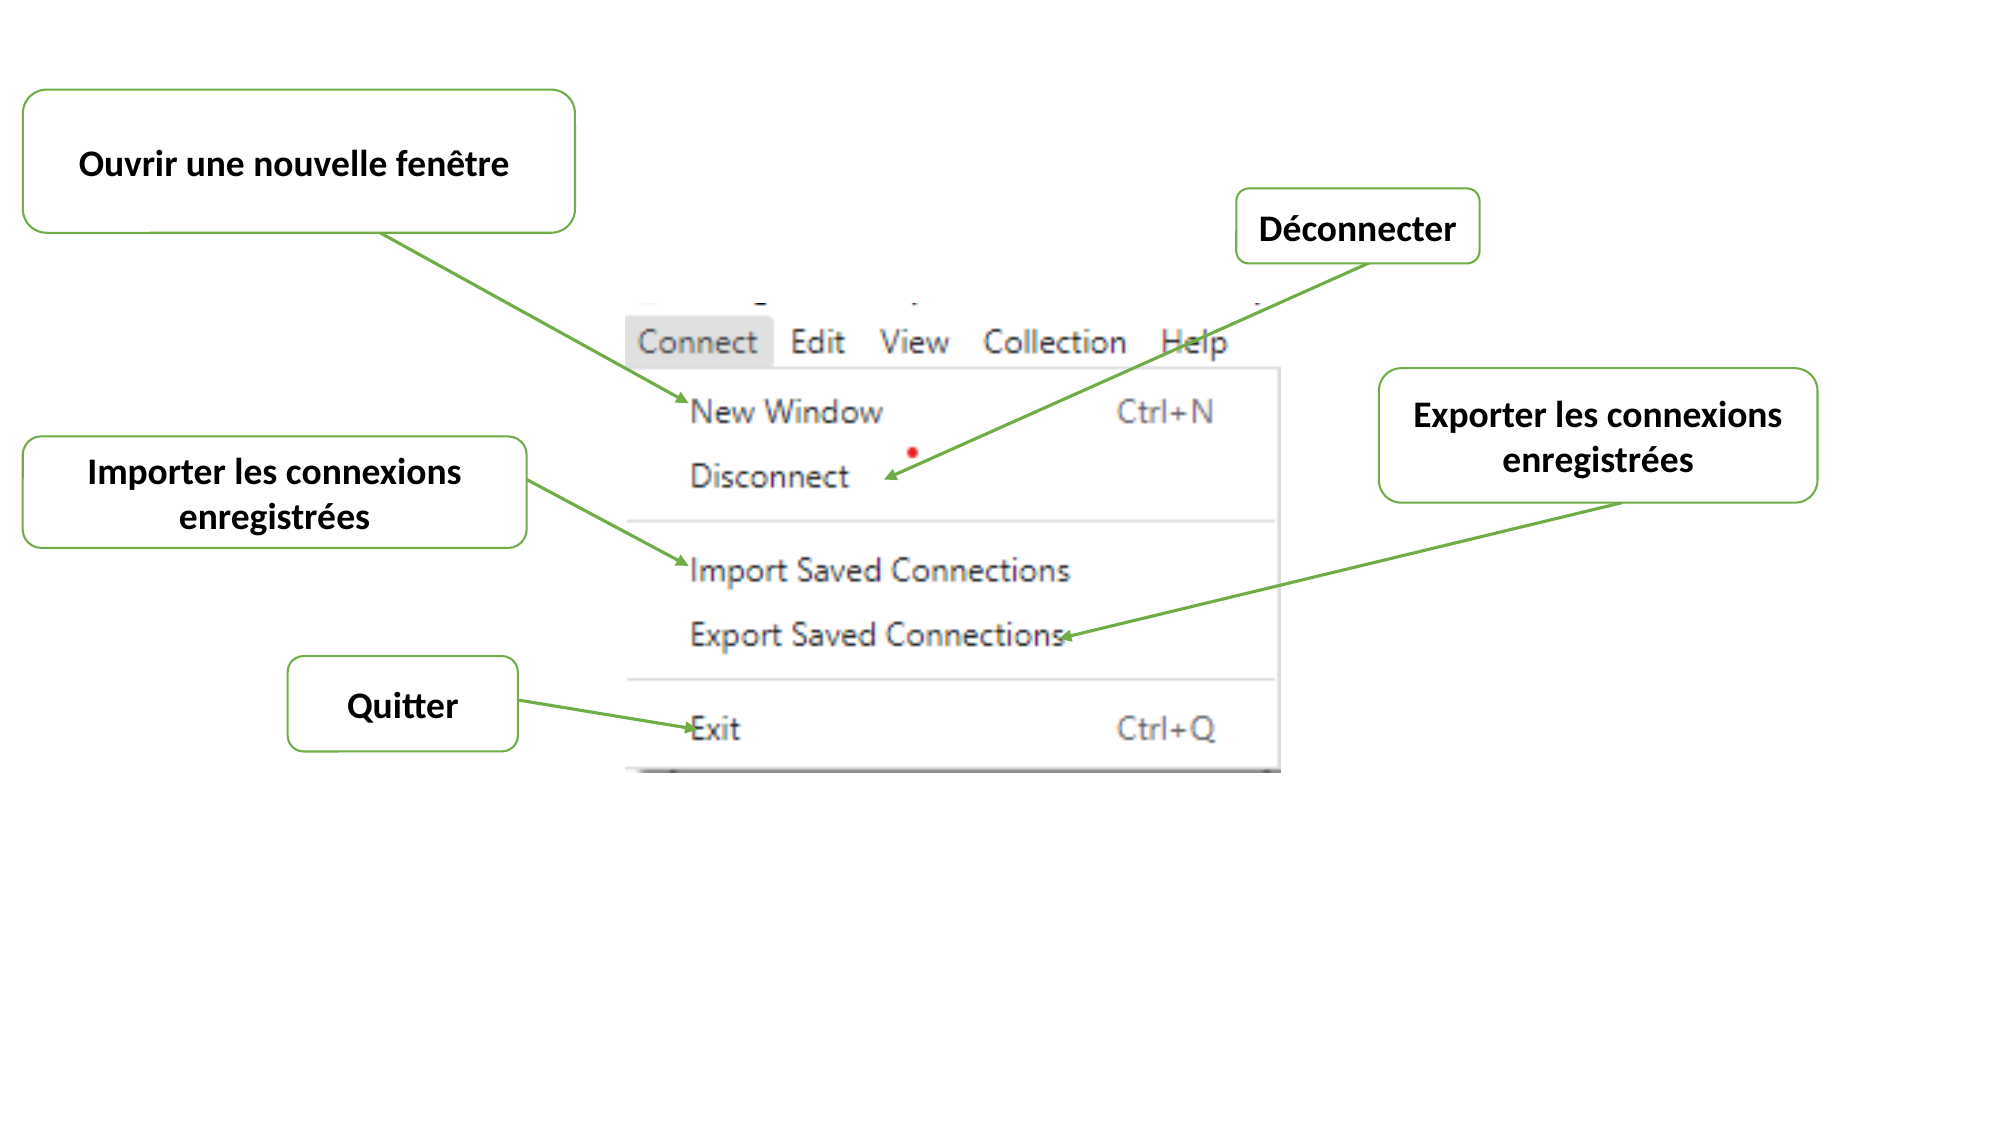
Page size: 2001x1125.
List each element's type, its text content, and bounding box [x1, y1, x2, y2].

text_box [1059, 502, 1623, 639]
text_box Importer les connexions enregistrées [21, 435, 528, 549]
text_box Exporter les connexions enregistrées [1377, 367, 1819, 504]
text_box Quitter [286, 655, 519, 753]
text_box Déconnecter [1235, 187, 1481, 265]
text_box Ouvrir une nouvelle fenêtre [21, 88, 577, 234]
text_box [526, 479, 689, 566]
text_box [517, 699, 698, 730]
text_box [363, 223, 689, 404]
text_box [884, 256, 1385, 480]
picture [625, 303, 1281, 773]
